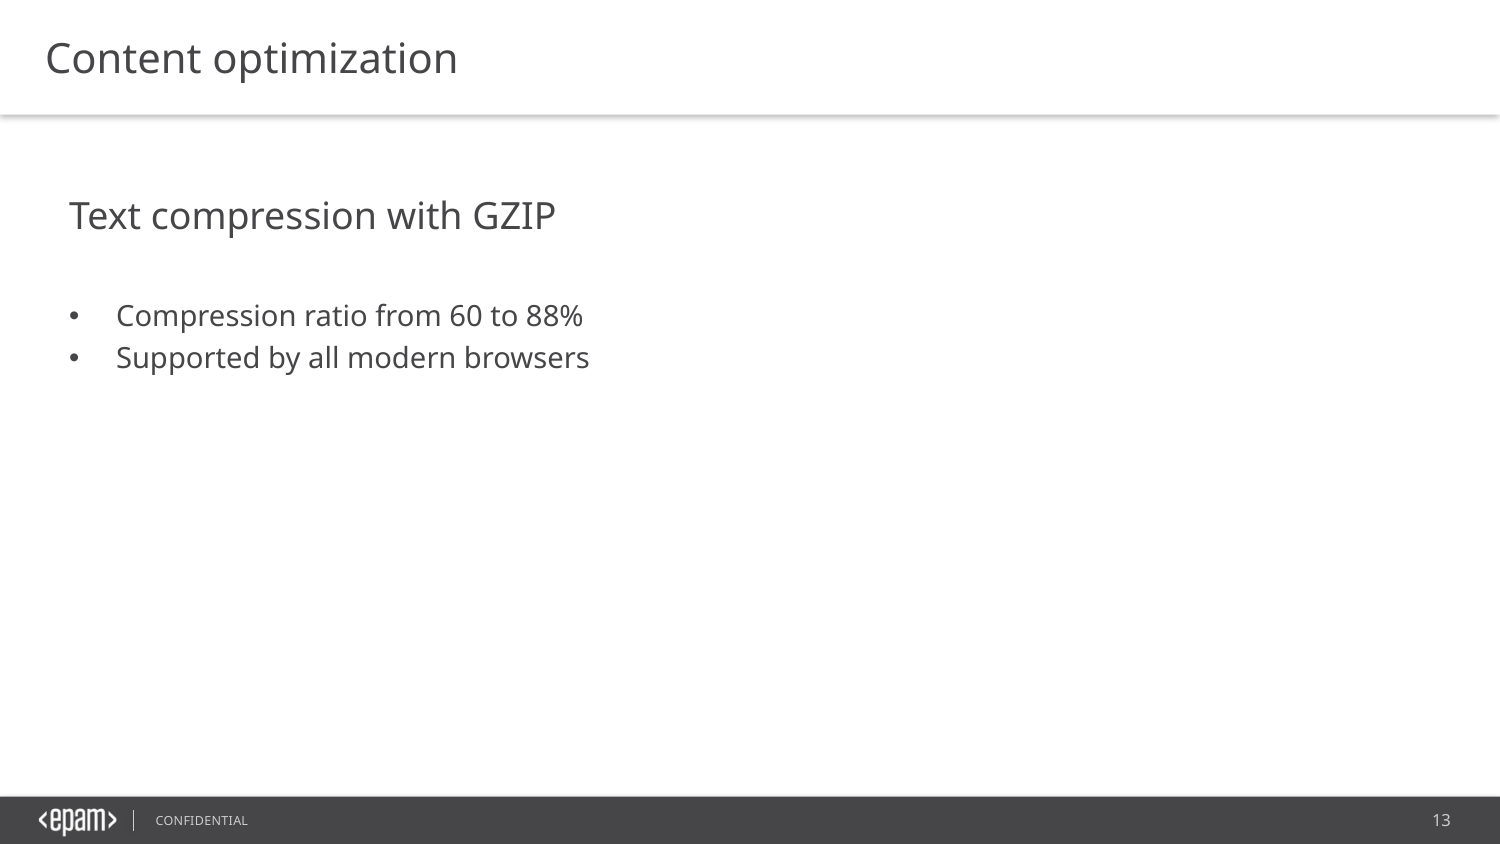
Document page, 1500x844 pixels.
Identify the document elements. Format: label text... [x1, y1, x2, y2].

list Text compression with GZIP Compression ratio from 60 to 88% Supported by all modern browsers [57, 176, 1426, 732]
picture [38, 808, 117, 837]
list Content optimization [0, 0, 1500, 115]
